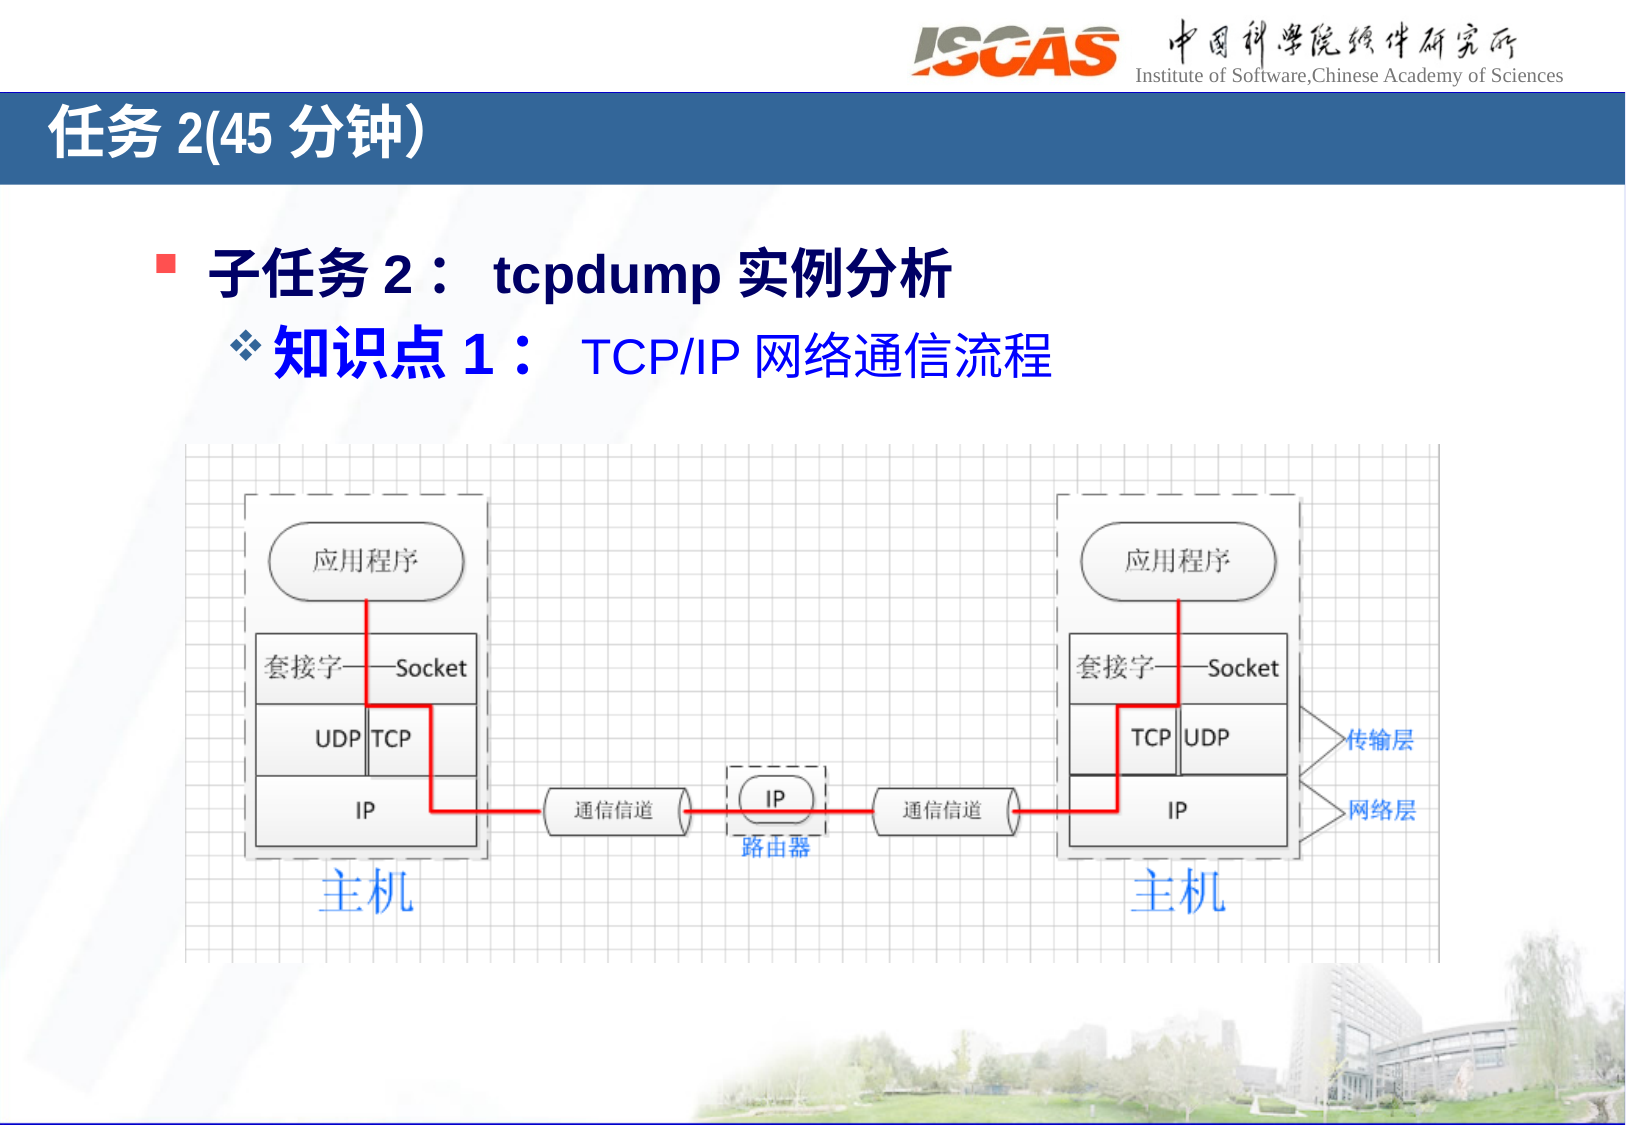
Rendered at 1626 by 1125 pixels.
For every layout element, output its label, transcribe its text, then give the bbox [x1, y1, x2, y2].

picture [0, 92, 1626, 1125]
title 任务2(45分钟） [0, 93, 1625, 185]
list 子任务2：tcpdump实例分析 知识点1：TCP/IP网络通信流程 [136, 231, 1463, 988]
picture [907, 18, 1132, 87]
picture [1166, 15, 1519, 71]
